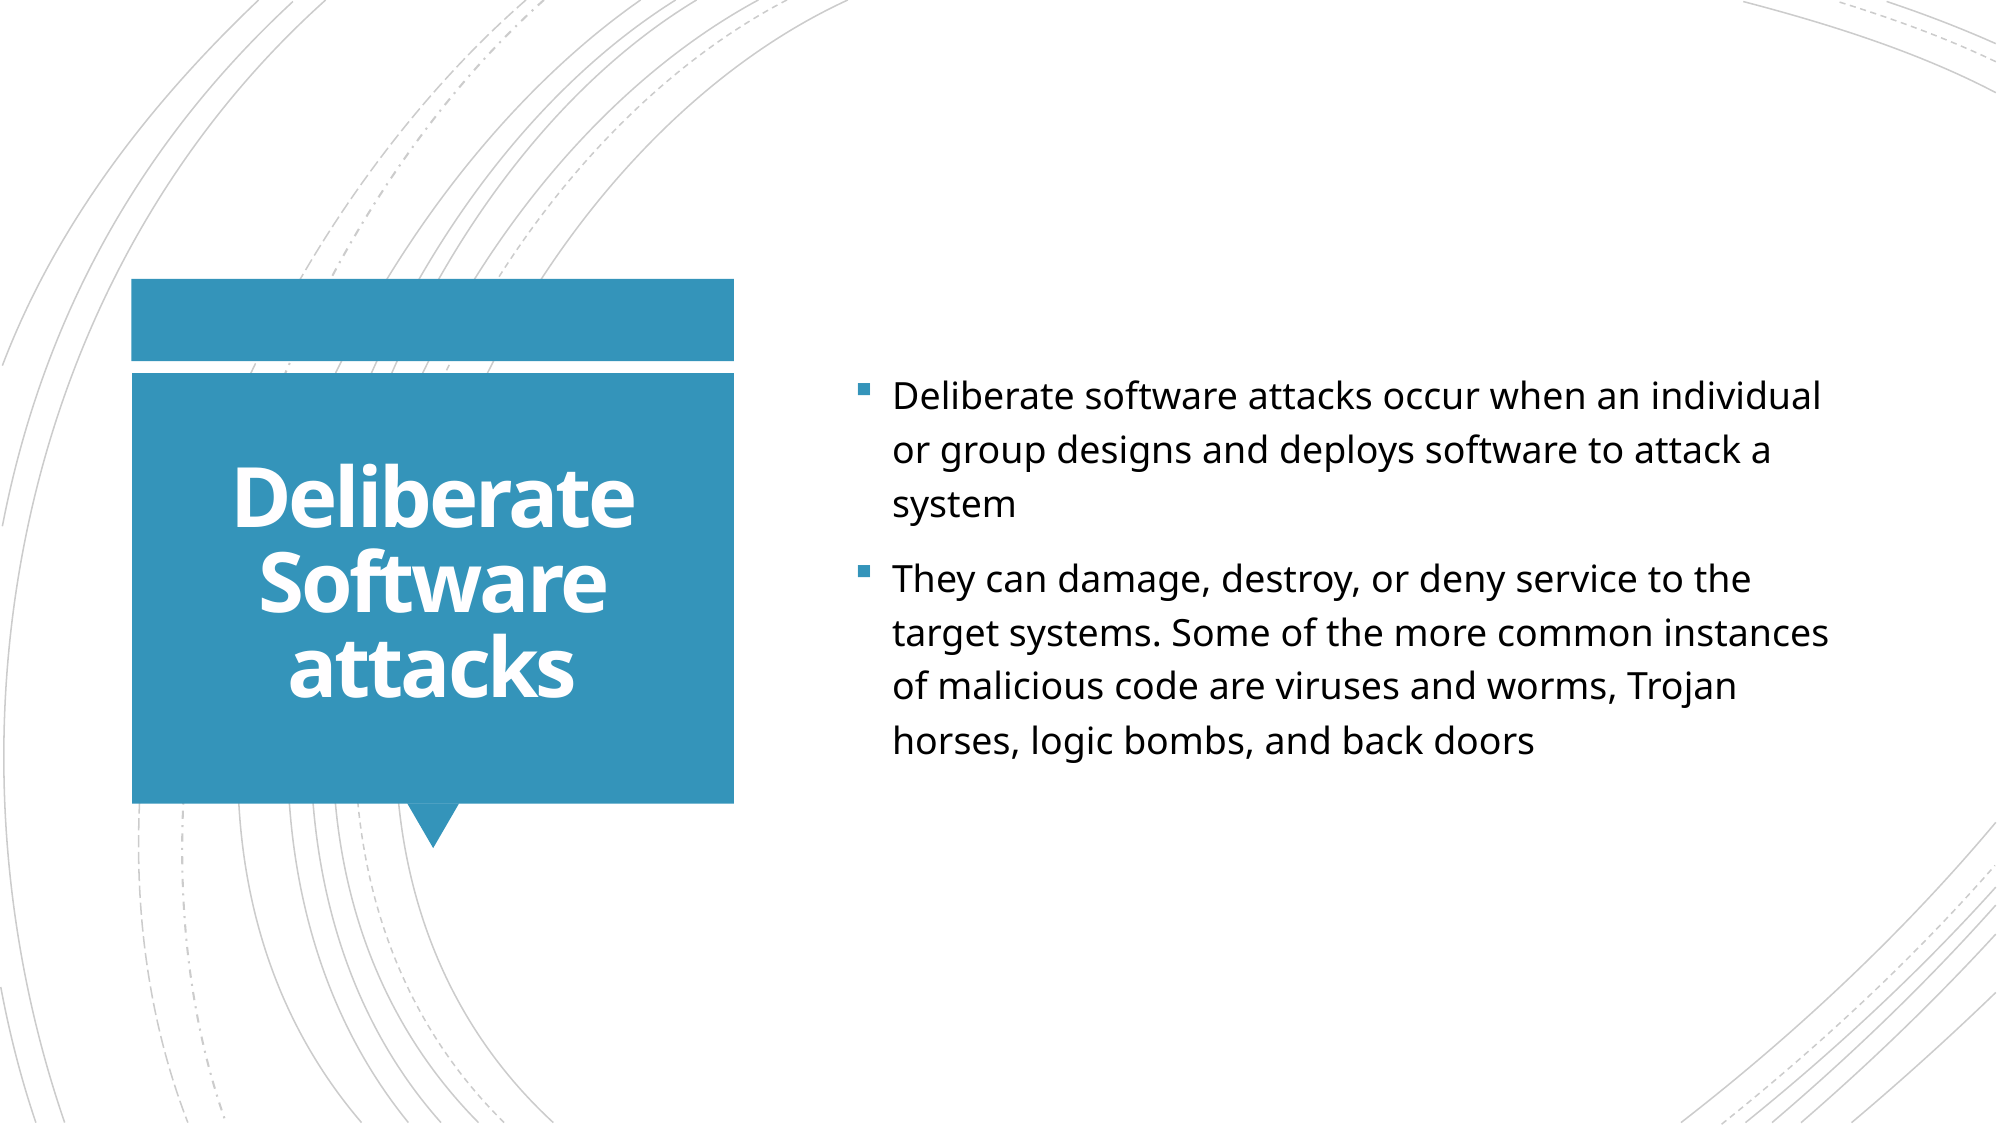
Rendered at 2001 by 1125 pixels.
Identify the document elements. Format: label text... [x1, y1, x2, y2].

list Deliberate software attacks occur when an individual or group designs and deploys software to attack a system They can damage, destroy, or deny service to the target systems. Some of the more common instances of malicious code are viruses and worms, Trojan horses, logic bombs, and back doors [839, 131, 1871, 993]
title Deliberate Software attacks [145, 385, 720, 789]
